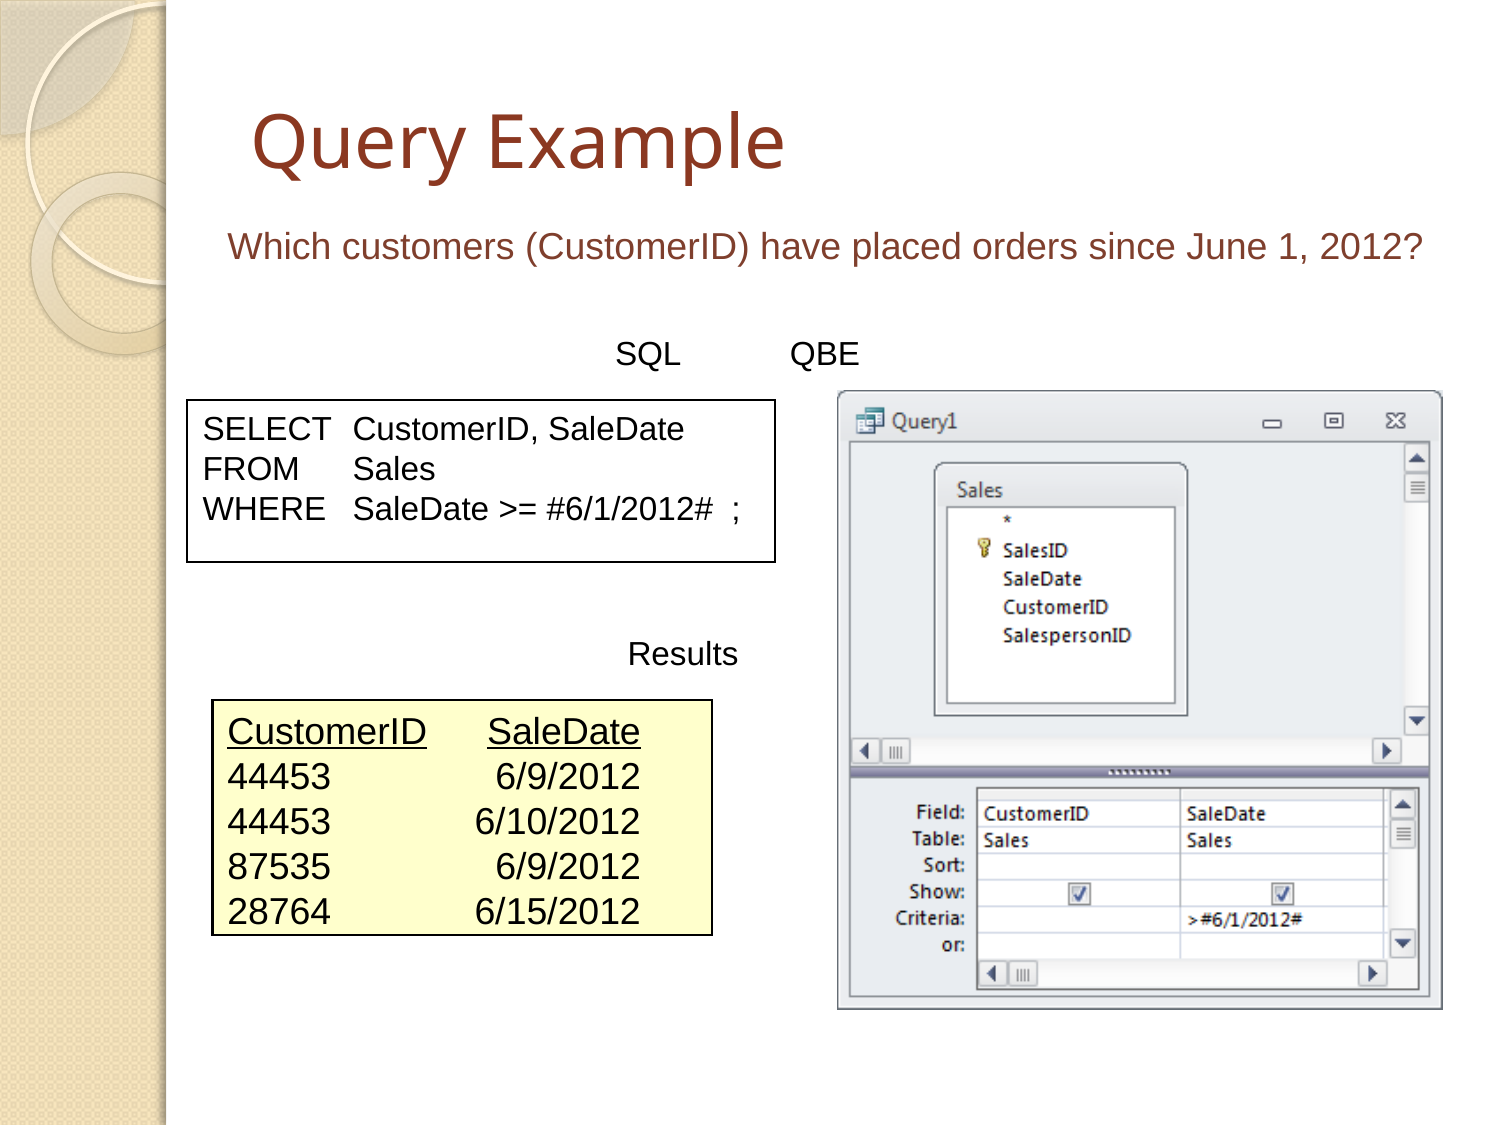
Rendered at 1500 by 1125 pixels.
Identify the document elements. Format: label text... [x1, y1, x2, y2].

text_box SELECT CustomerID, SaleDate FROM Sales WHERE SaleDate >= #6/1/2012# ; [187, 399, 775, 563]
text_box QBE [774, 324, 876, 380]
text_box SQL [599, 324, 697, 380]
text_box Results [612, 624, 754, 680]
text_box CustomerID SaleDate 44453 6/9/2012 44453 6/10/2012 87535 6/9/2012 28764 6/15/2012 [212, 699, 713, 936]
title Query Example [235, 45, 1466, 233]
text_box Which customers (CustomerID) have placed orders since June 1, 2012? [212, 214, 1463, 275]
picture [837, 390, 1443, 1010]
